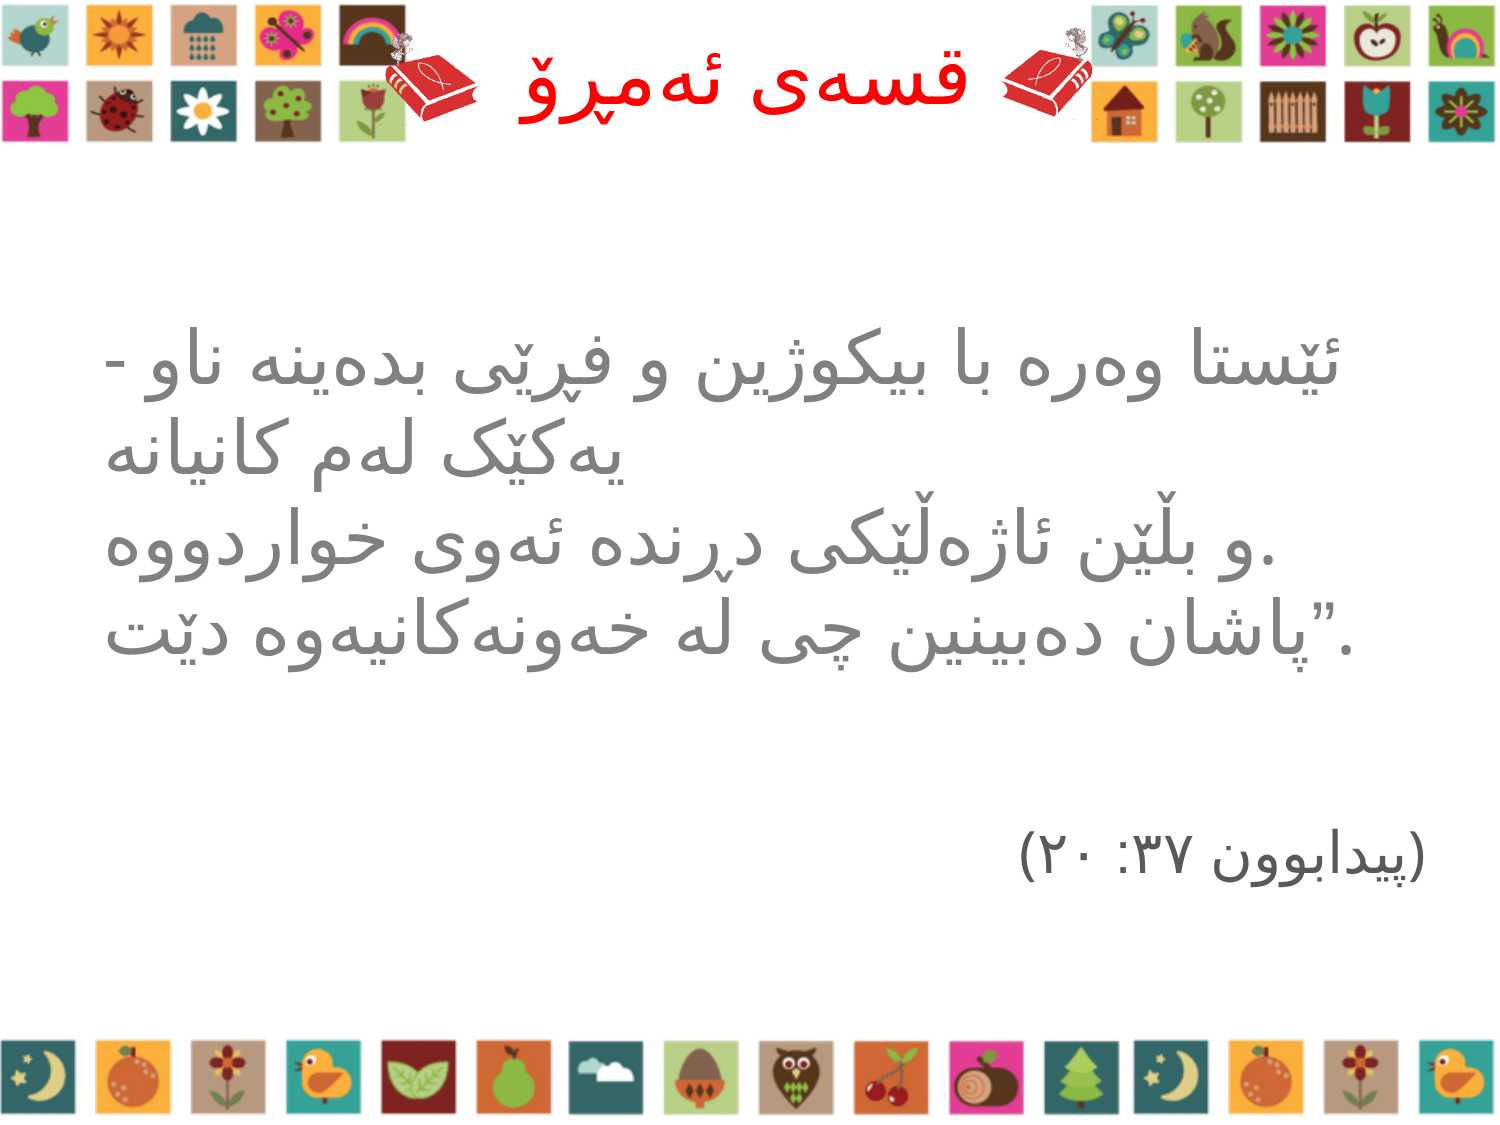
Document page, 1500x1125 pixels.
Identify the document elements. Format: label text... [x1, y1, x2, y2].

text_box - ئێستا وەرە با بیکوژین و فڕێی بدەینە ناو یەکێک لەم کانیانە و بڵێن ئاژەڵێکی دڕندە ئەوی خواردووە. پاشان دەبینین چی لە خەونەکانیەوە دێت”. [88, 302, 1436, 678]
text_box (پیدابوون ٣٧: ٢٠) [808, 807, 1441, 893]
picture [0, 3, 510, 150]
text_box قسەی ئەمڕۆ [425, 13, 1077, 129]
picture [970, 3, 1500, 150]
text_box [0, 1028, 1500, 1118]
